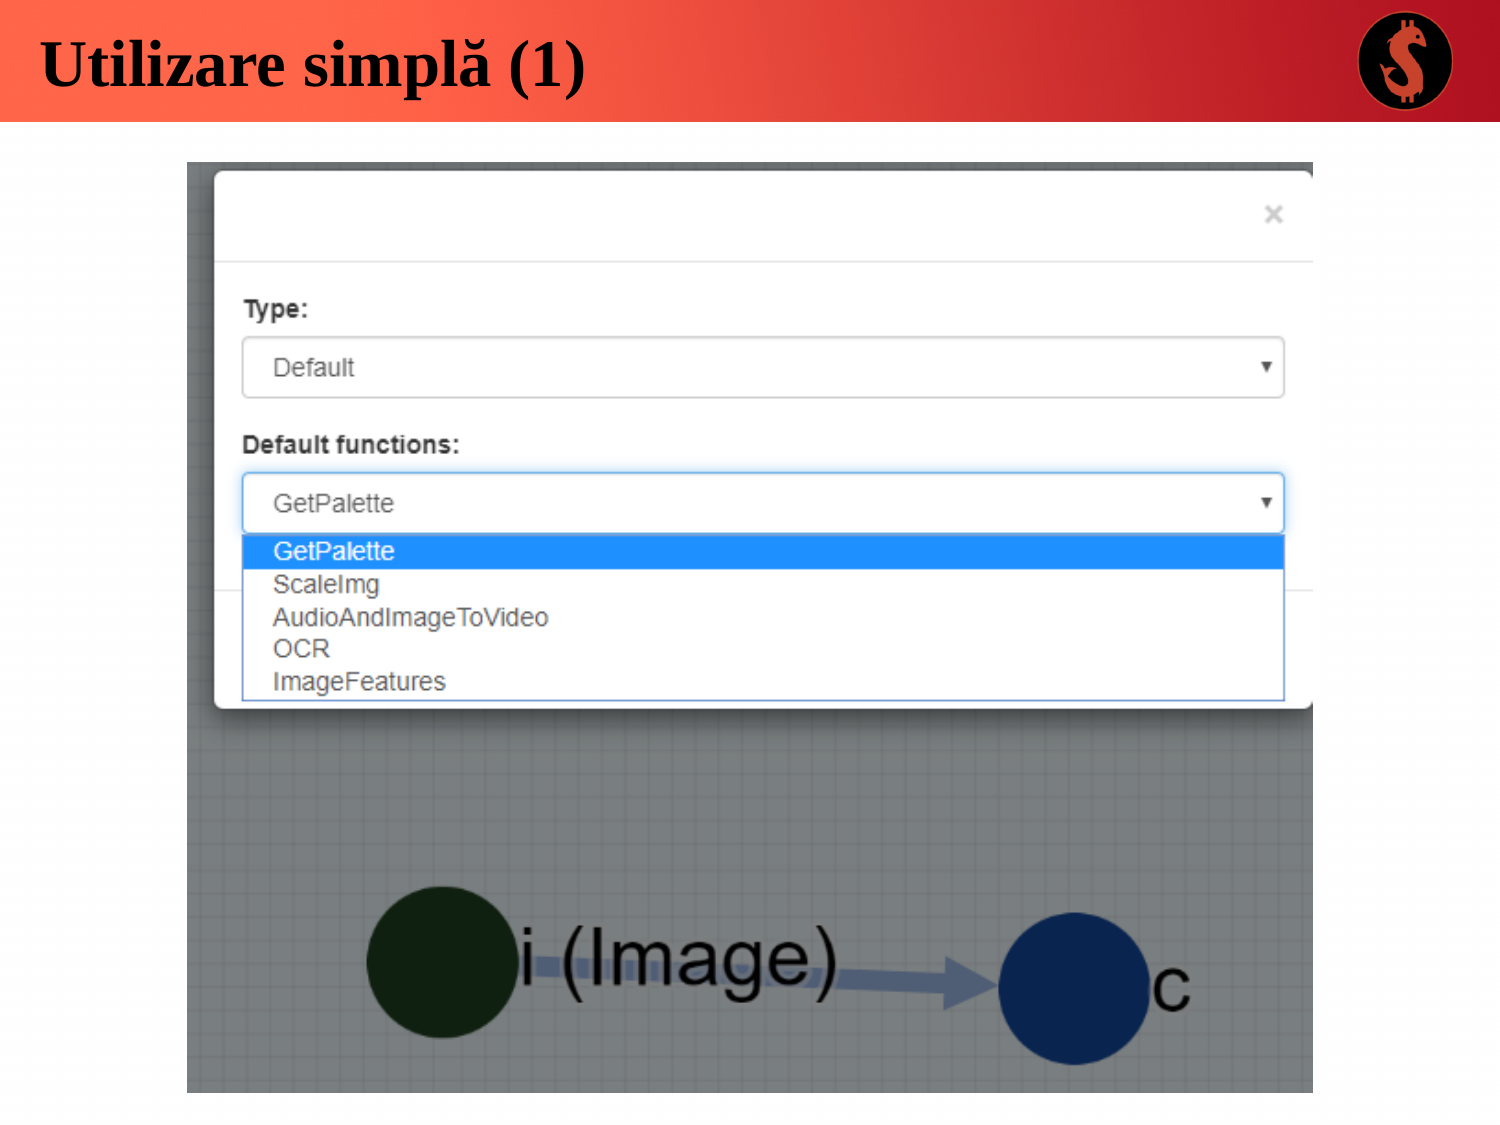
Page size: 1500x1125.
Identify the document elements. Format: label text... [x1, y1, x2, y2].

text_box Utilizare simplă (1) [24, 12, 1238, 188]
picture [0, 0, 1500, 1125]
